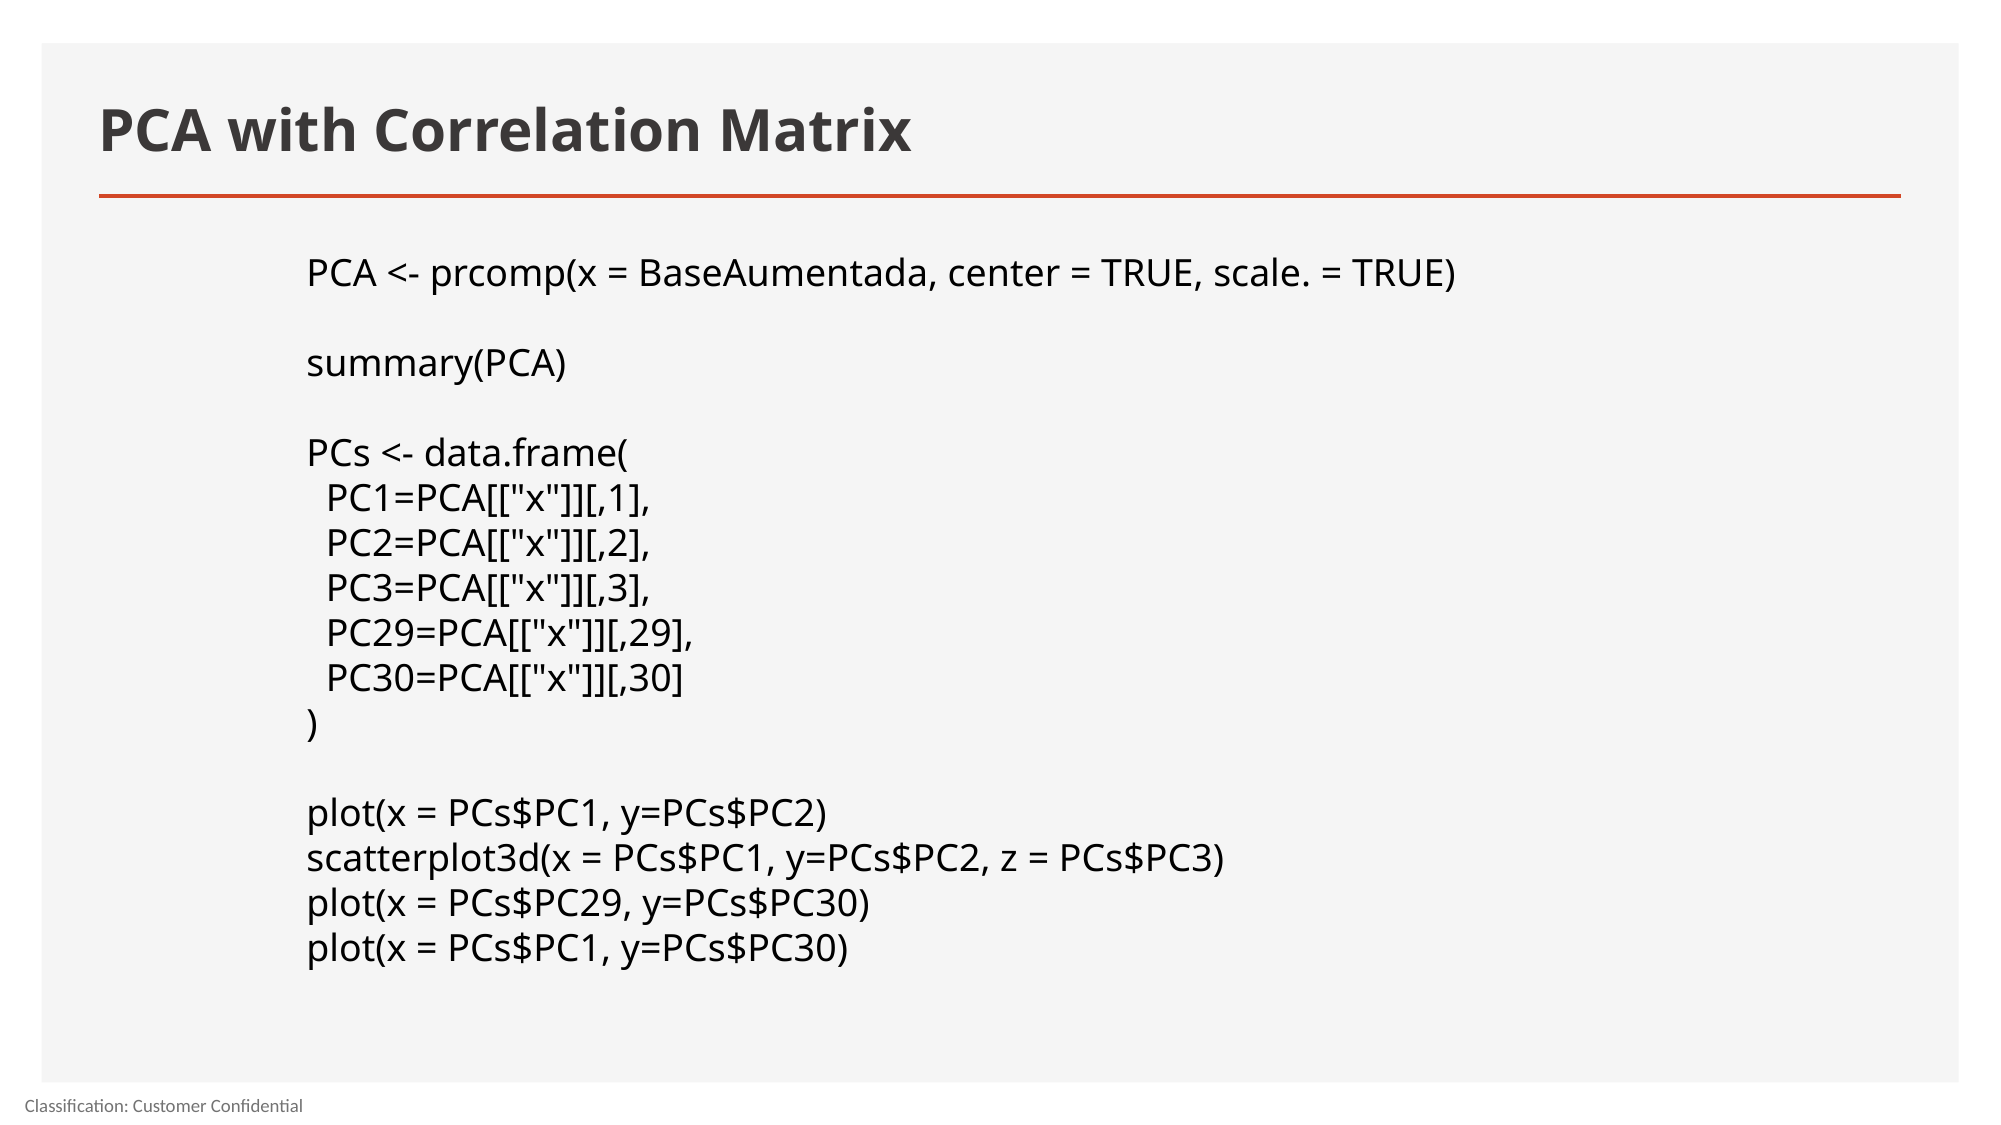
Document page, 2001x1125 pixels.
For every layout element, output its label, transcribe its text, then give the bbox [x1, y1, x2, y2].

title PCA with Correlation Matrix [83, 66, 1503, 172]
text_box PCA <- prcomp(x = BaseAumentada, center = TRUE, scale. = TRUE) summary(PCA) PCs <- data.frame( PC1=PCA[["x"]][,1], PC2=PCA[["x"]][,2], PC3=PCA[["x"]][,3], PC29=PCA[["x"]][,29], PC30=PCA[["x"]][,30] ) plot(x = PCs$PC1, y=PCs$PC2) scatterplot3d(x = PCs$PC1, y=PCs$PC2, z = PCs$PC3) plot(x = PCs$PC29, y=PCs$PC30) plot(x = PCs$PC1, y=PCs$PC30) [291, 241, 1780, 976]
